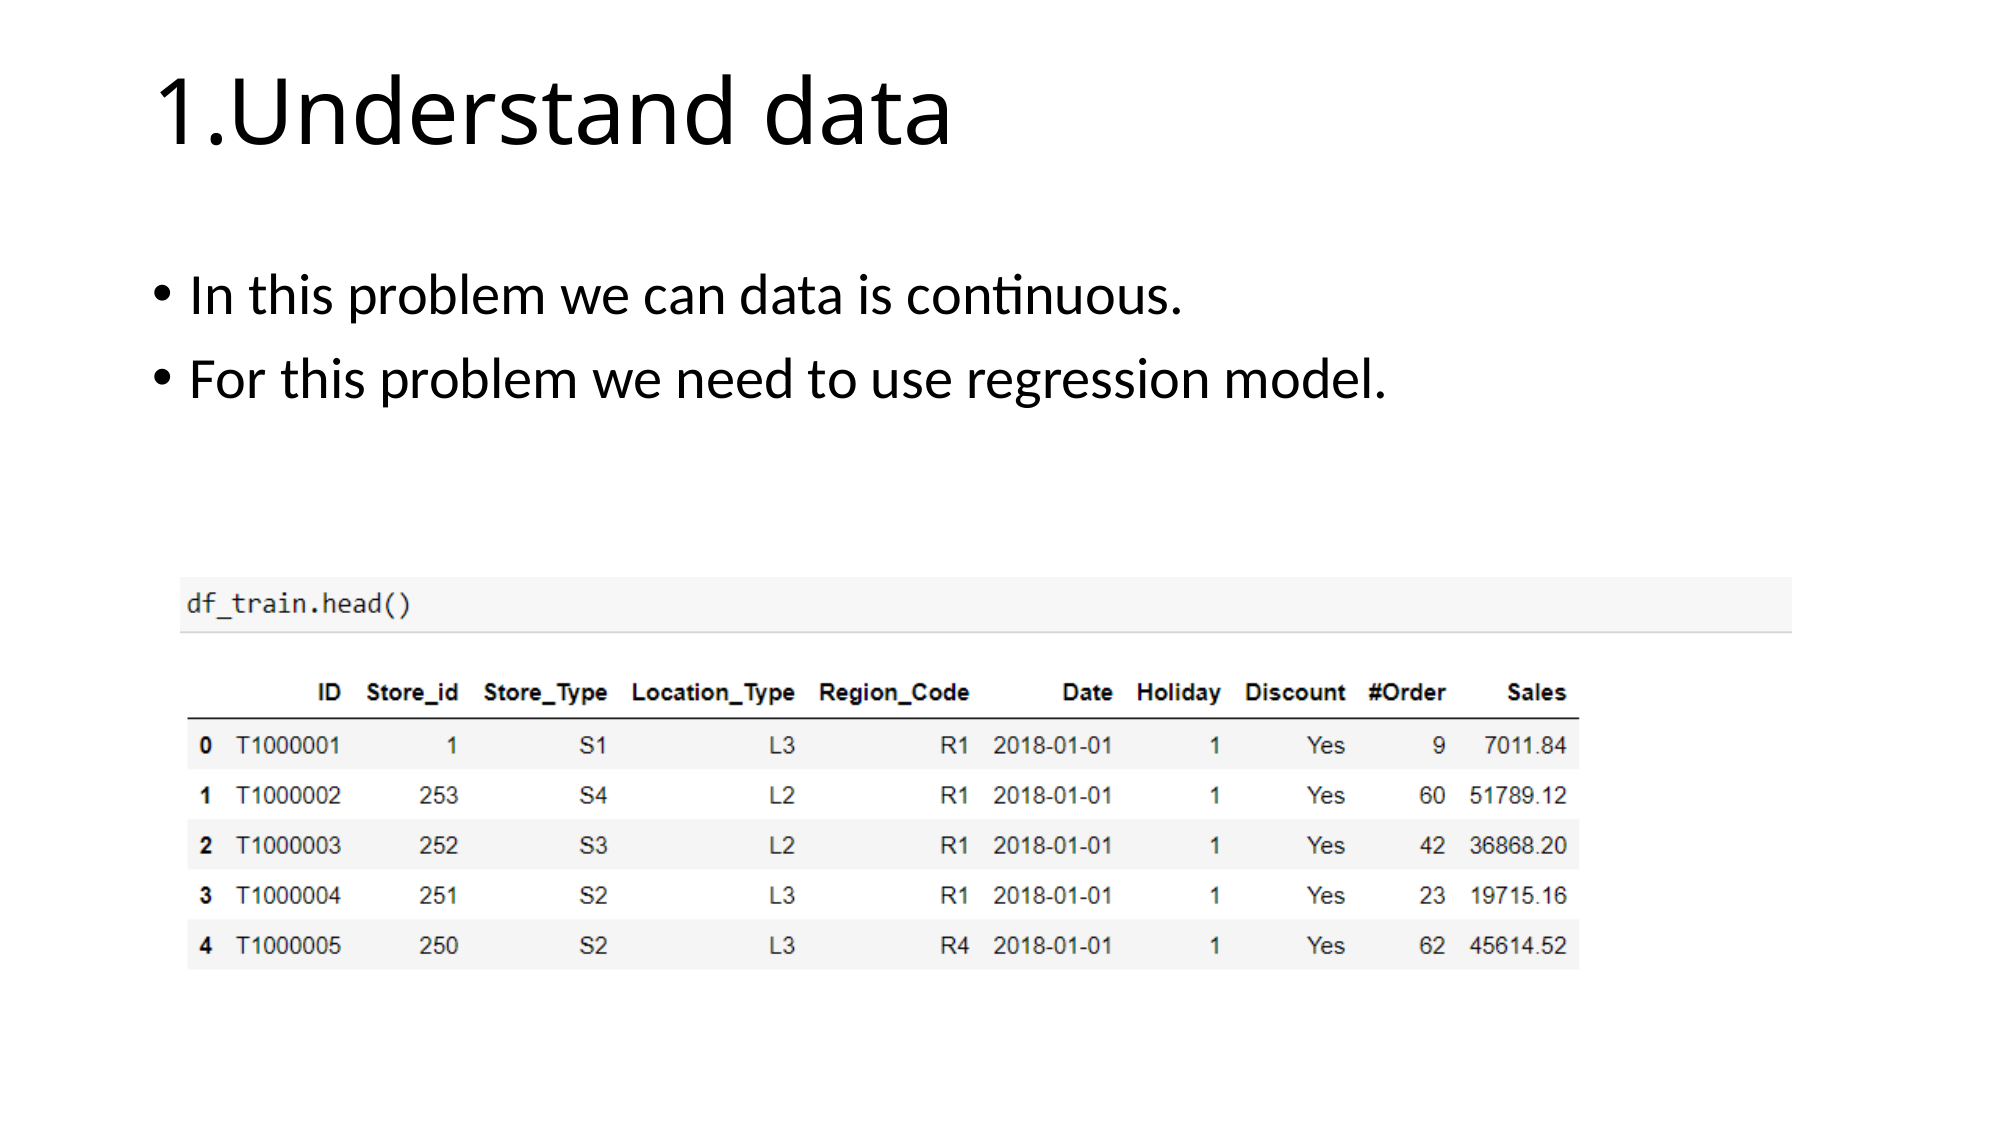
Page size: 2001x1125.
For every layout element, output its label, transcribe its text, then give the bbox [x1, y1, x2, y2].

picture [180, 577, 1792, 1001]
list In this problem we can data is continuous. For this problem we need to use regression model. [137, 256, 1863, 1014]
title 1.Understand data [137, 50, 1863, 179]
